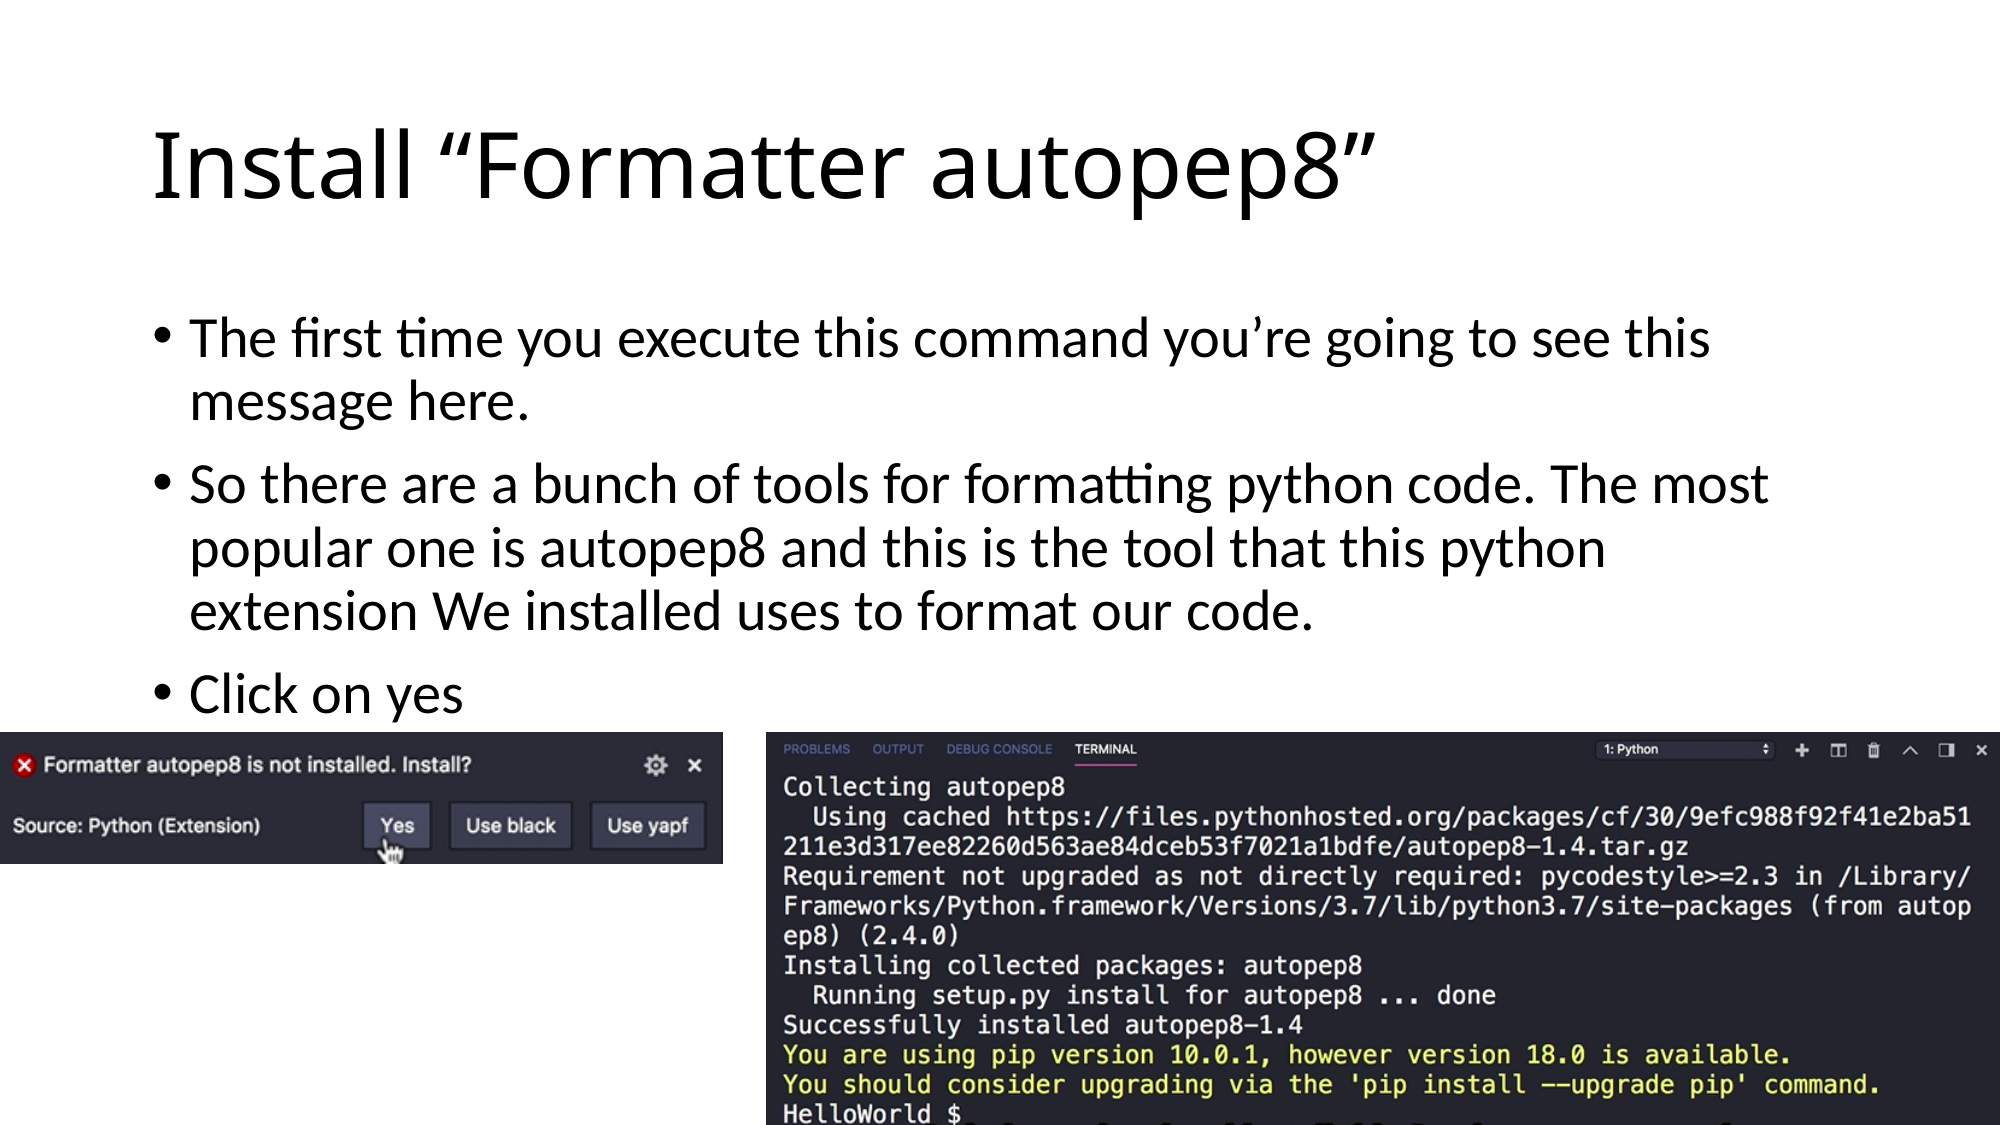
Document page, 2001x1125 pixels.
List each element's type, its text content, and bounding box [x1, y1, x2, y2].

picture [766, 732, 2000, 1125]
picture [0, 732, 723, 864]
title Install “Formatter autopep8” [137, 59, 1863, 278]
list The first time you execute this command you’re going to see this message here. So there are a bunch of tools for formatting python code. The most popular one is autopep8 and this is the tool that this python extension We installed uses to format our code. Click on yes [137, 299, 1863, 1014]
